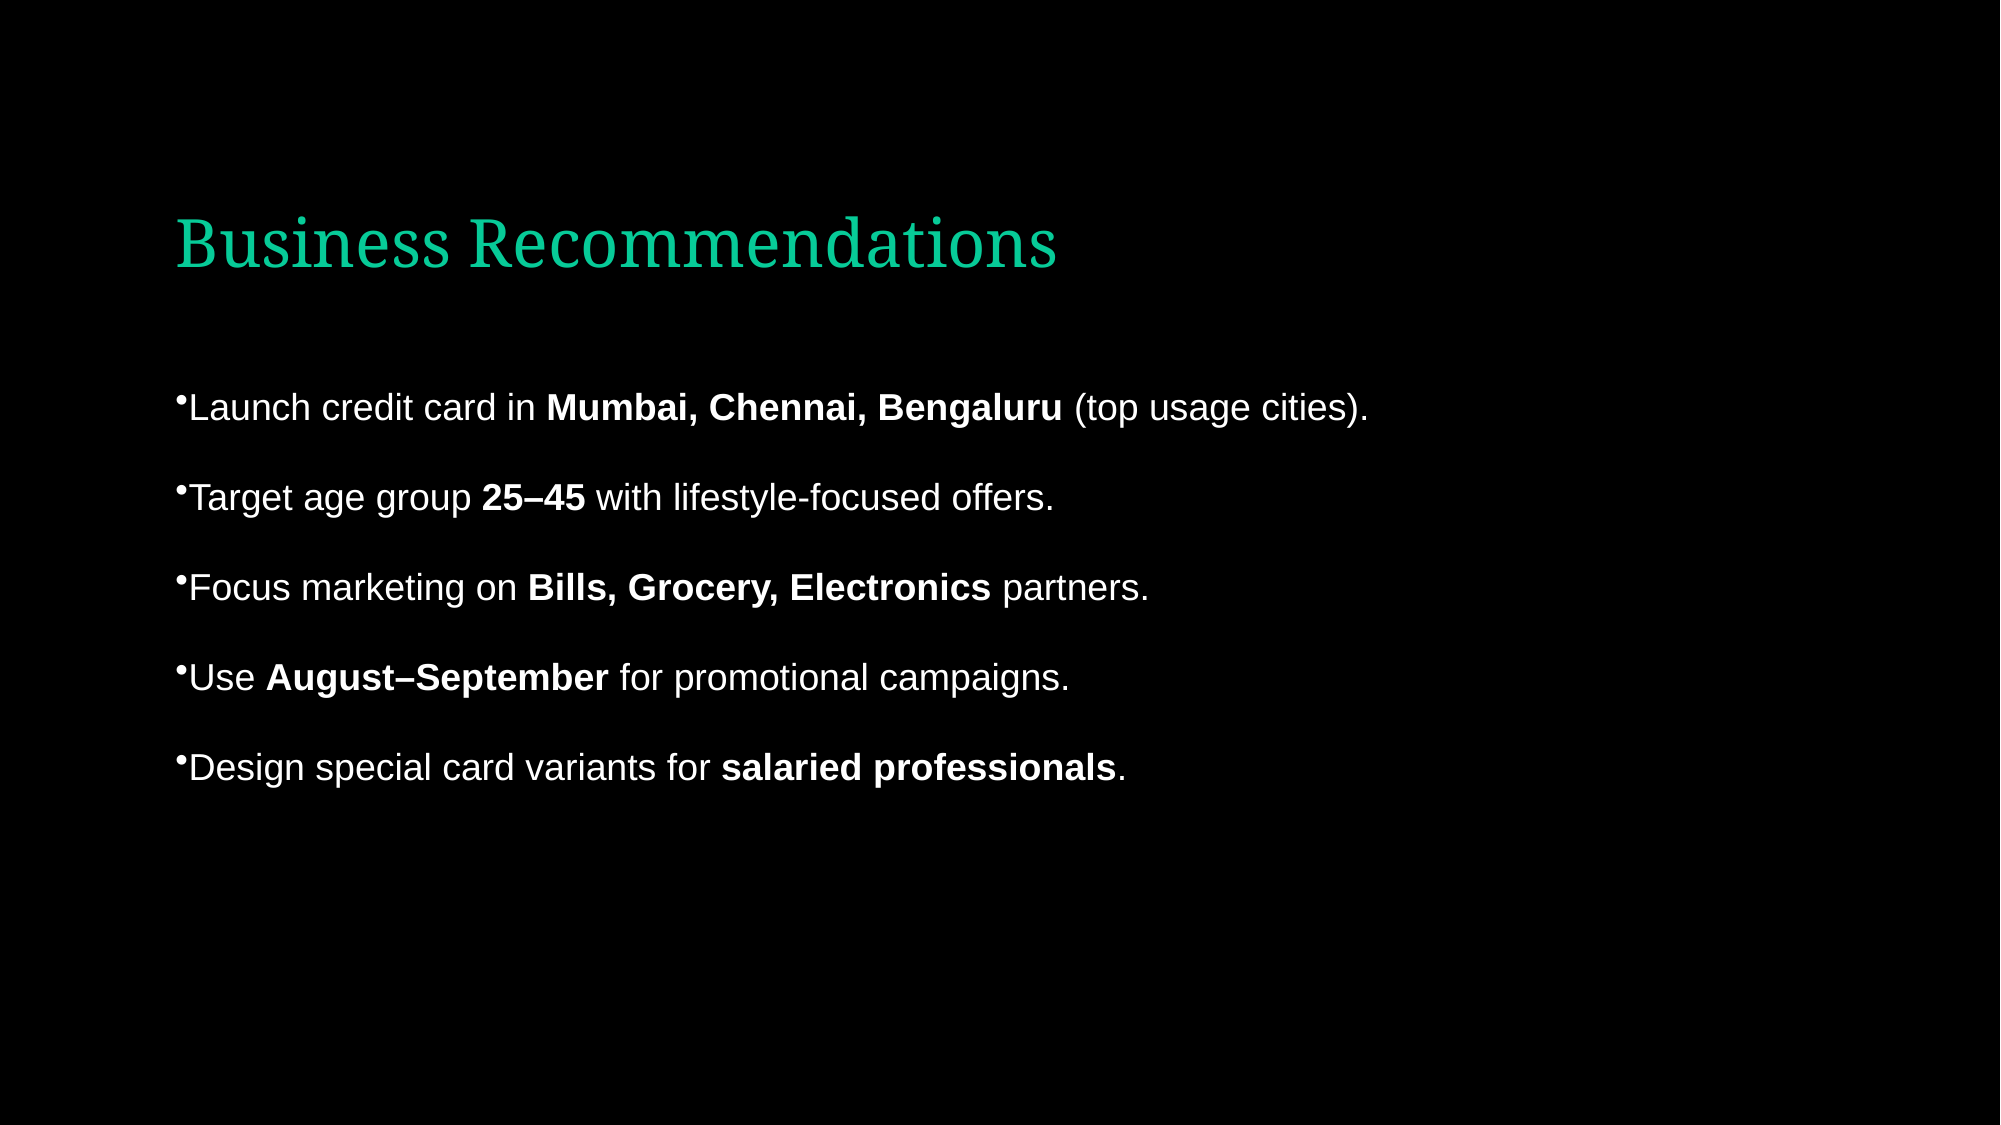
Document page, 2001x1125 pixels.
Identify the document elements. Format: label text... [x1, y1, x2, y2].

list Launch credit card in Mumbai, Chennai, Bengaluru (top usage cities). Target age group 25–45 with lifestyle-focused offers. Focus marketing on Bills, Grocery, Electronics partners. Use August–September for promotional campaigns. Design special card variants for salaried professionals. [160, 236, 1804, 889]
title Business Recommendations [160, 114, 1736, 236]
